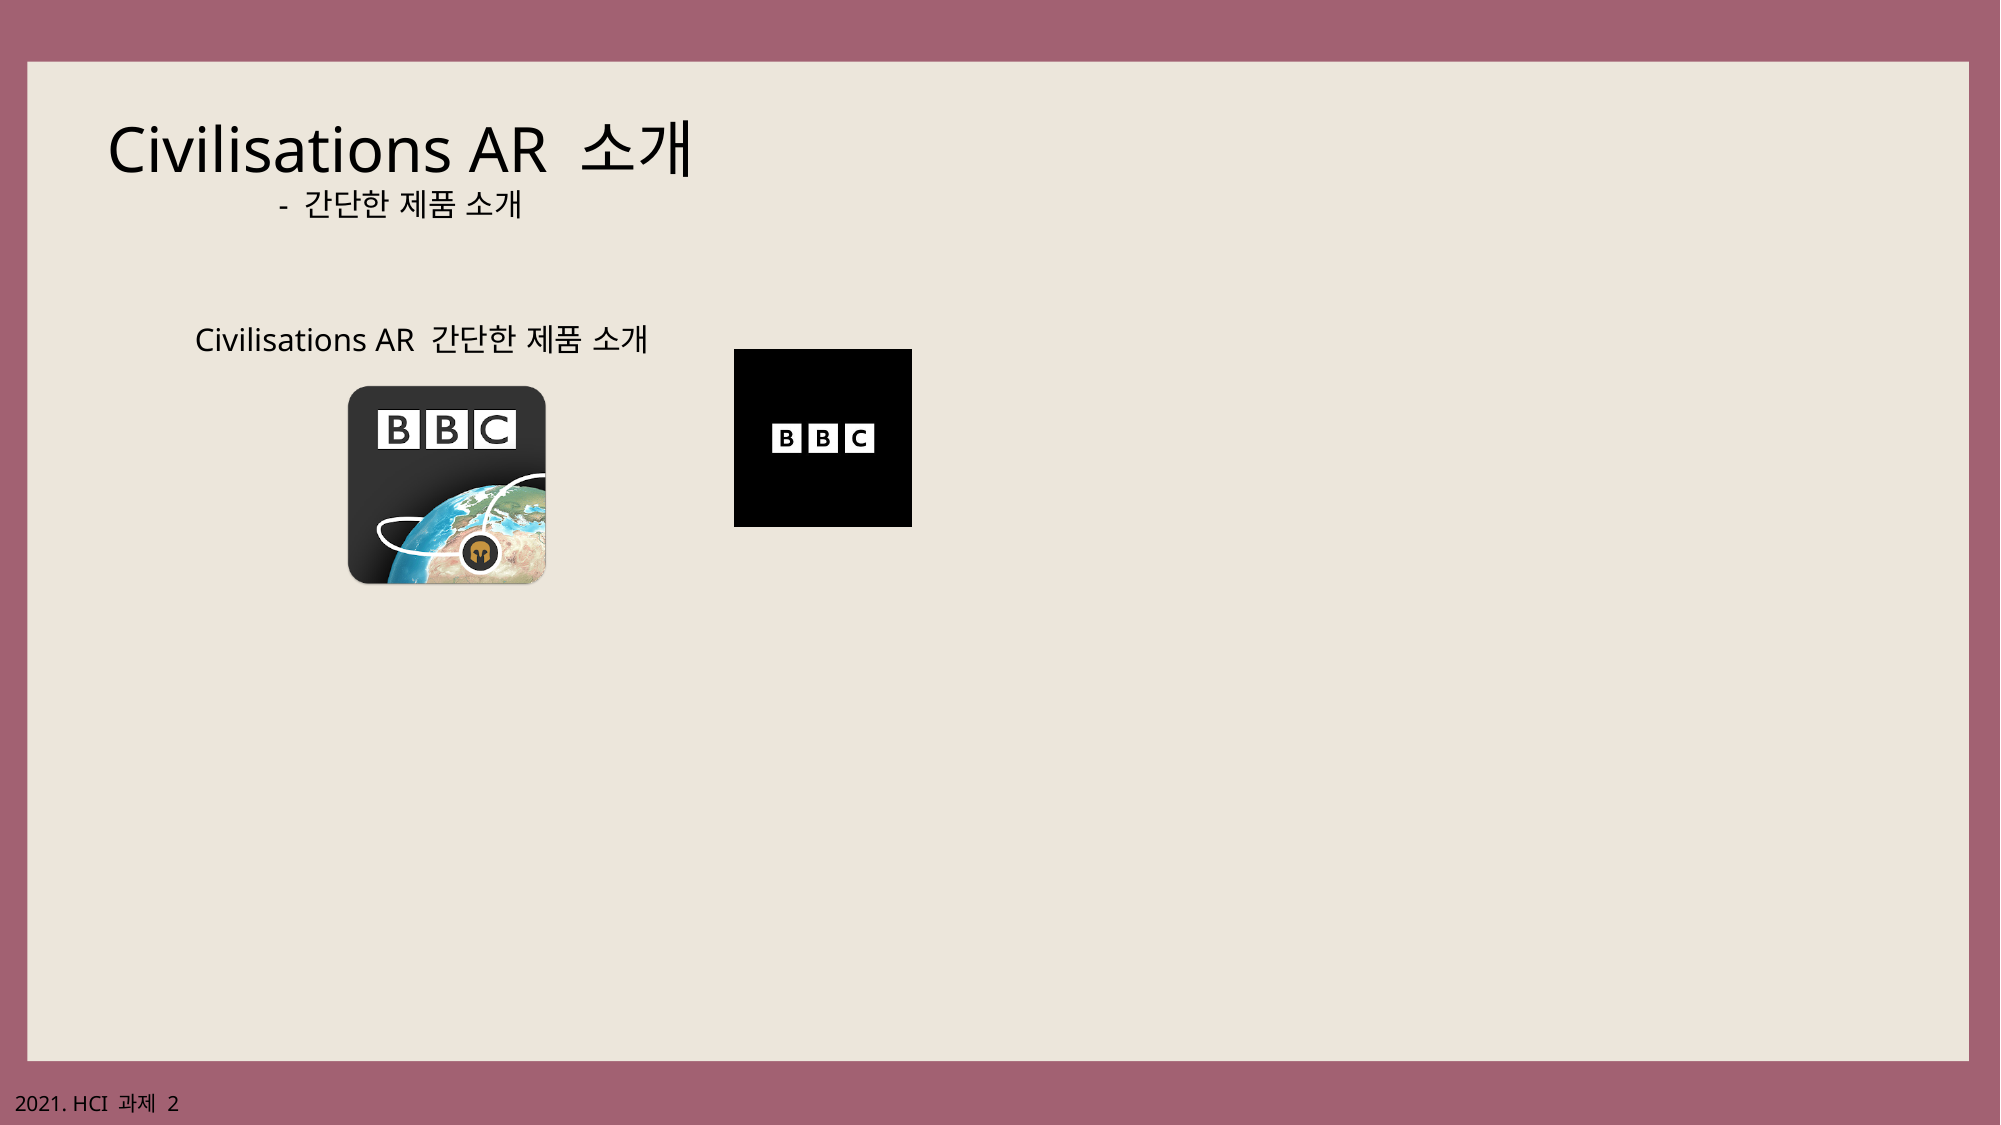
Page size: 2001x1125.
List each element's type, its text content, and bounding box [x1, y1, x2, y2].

text_box 2021. HCI 과제 2 [0, 1083, 219, 1124]
picture [328, 366, 565, 603]
picture [734, 349, 912, 527]
text_box Civilisations AR 소개 - 간단한 제품 소개 [63, 103, 739, 231]
text_box Civilisations AR 간단한 제품 소개 [180, 313, 714, 366]
text_box [26, 61, 1970, 1062]
